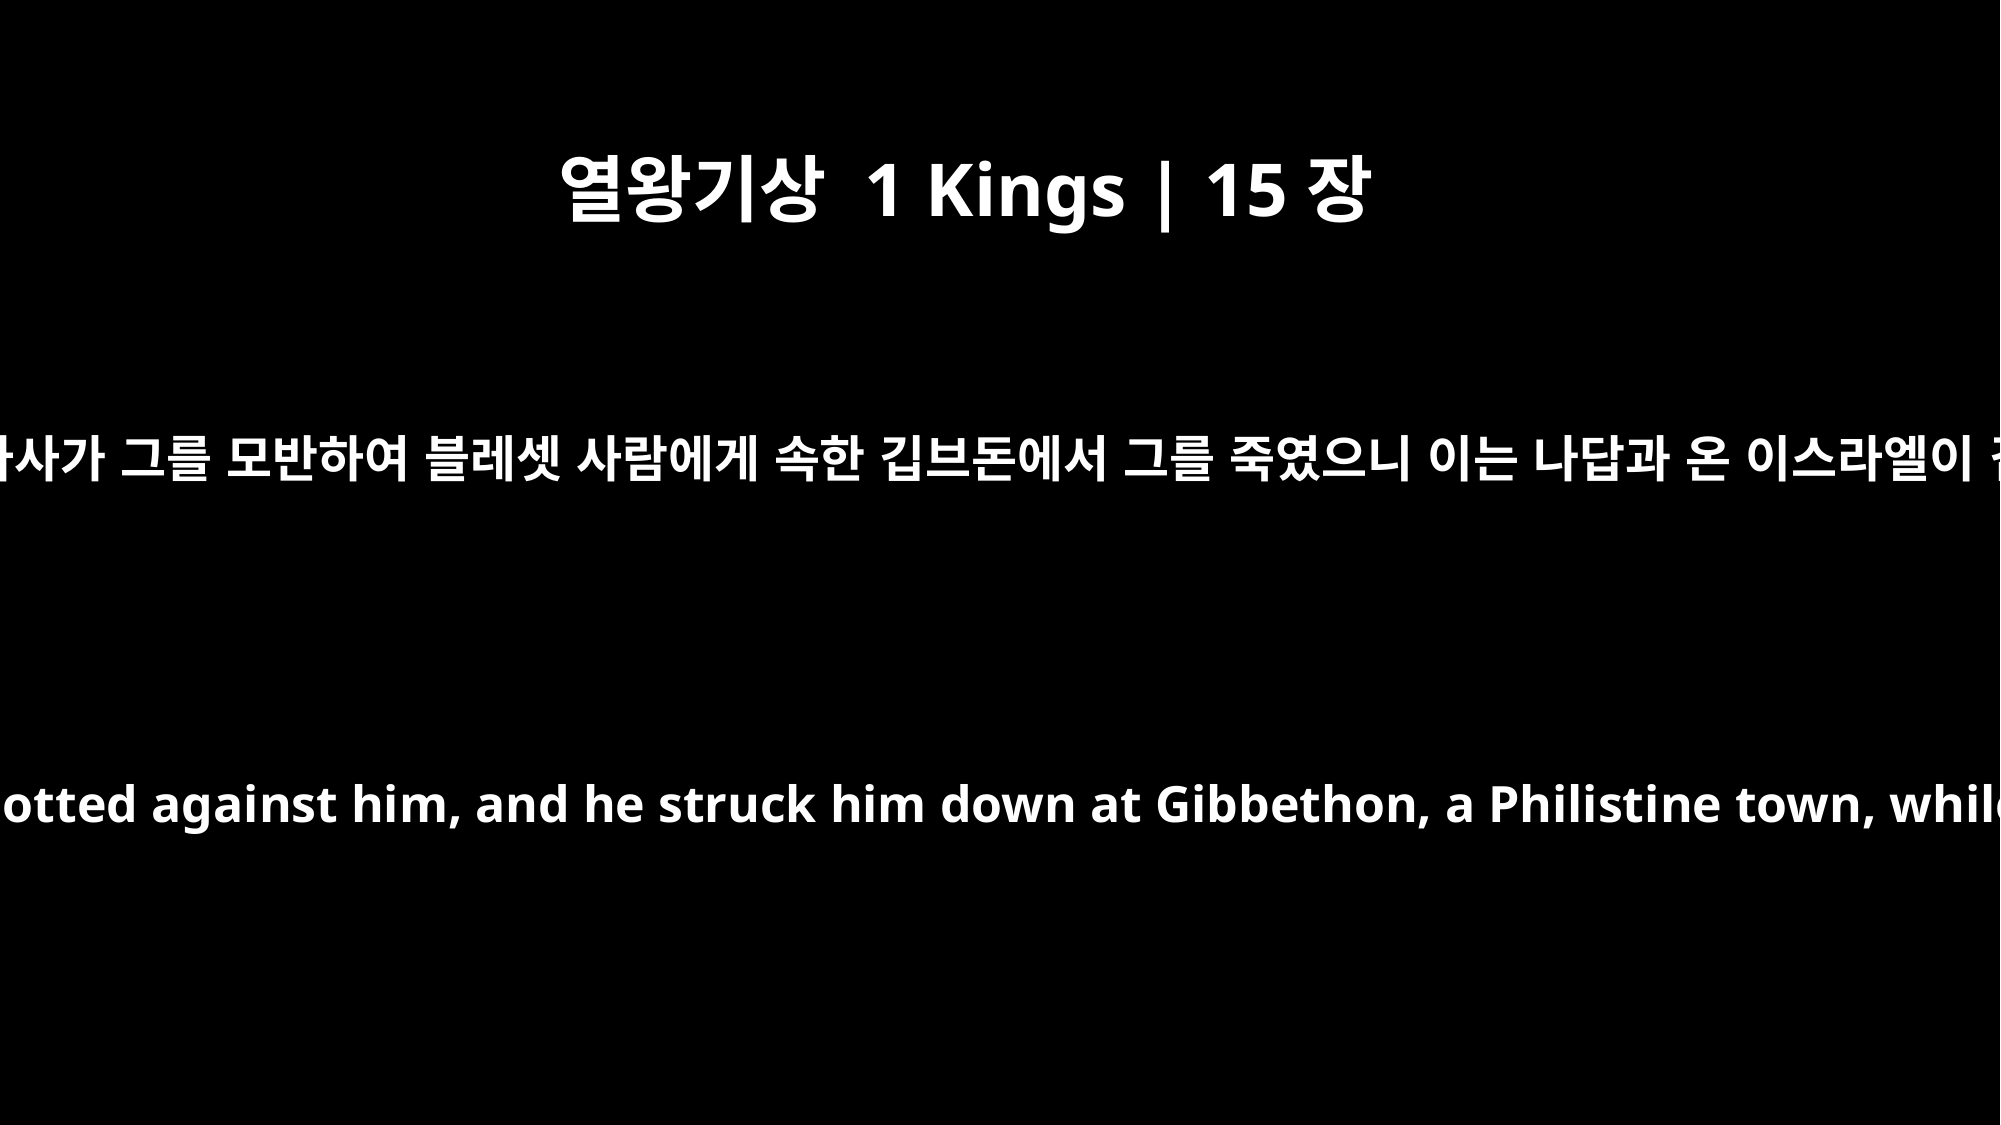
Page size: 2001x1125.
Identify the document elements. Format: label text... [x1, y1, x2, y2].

text_box 27 이에 잇사갈 족속 아히야의 아들 바아사가 그를 모반하여 블레셋 사람에게 속한 깁브돈에서 그를 죽였으니 이는 나답과 온 이스라엘이 깁브돈을 에워싸고 있었음이더라 [0, 359, 2000, 495]
text_box 열왕기상 1 Kings | 15장 [543, 136, 1389, 239]
text_box Baasha son of Ahijah of the house of Issachar plotted against him, and he struck him down at Gibbethon, a Philistine town, while Nadab and all Israel were besieging it. [0, 764, 2000, 840]
